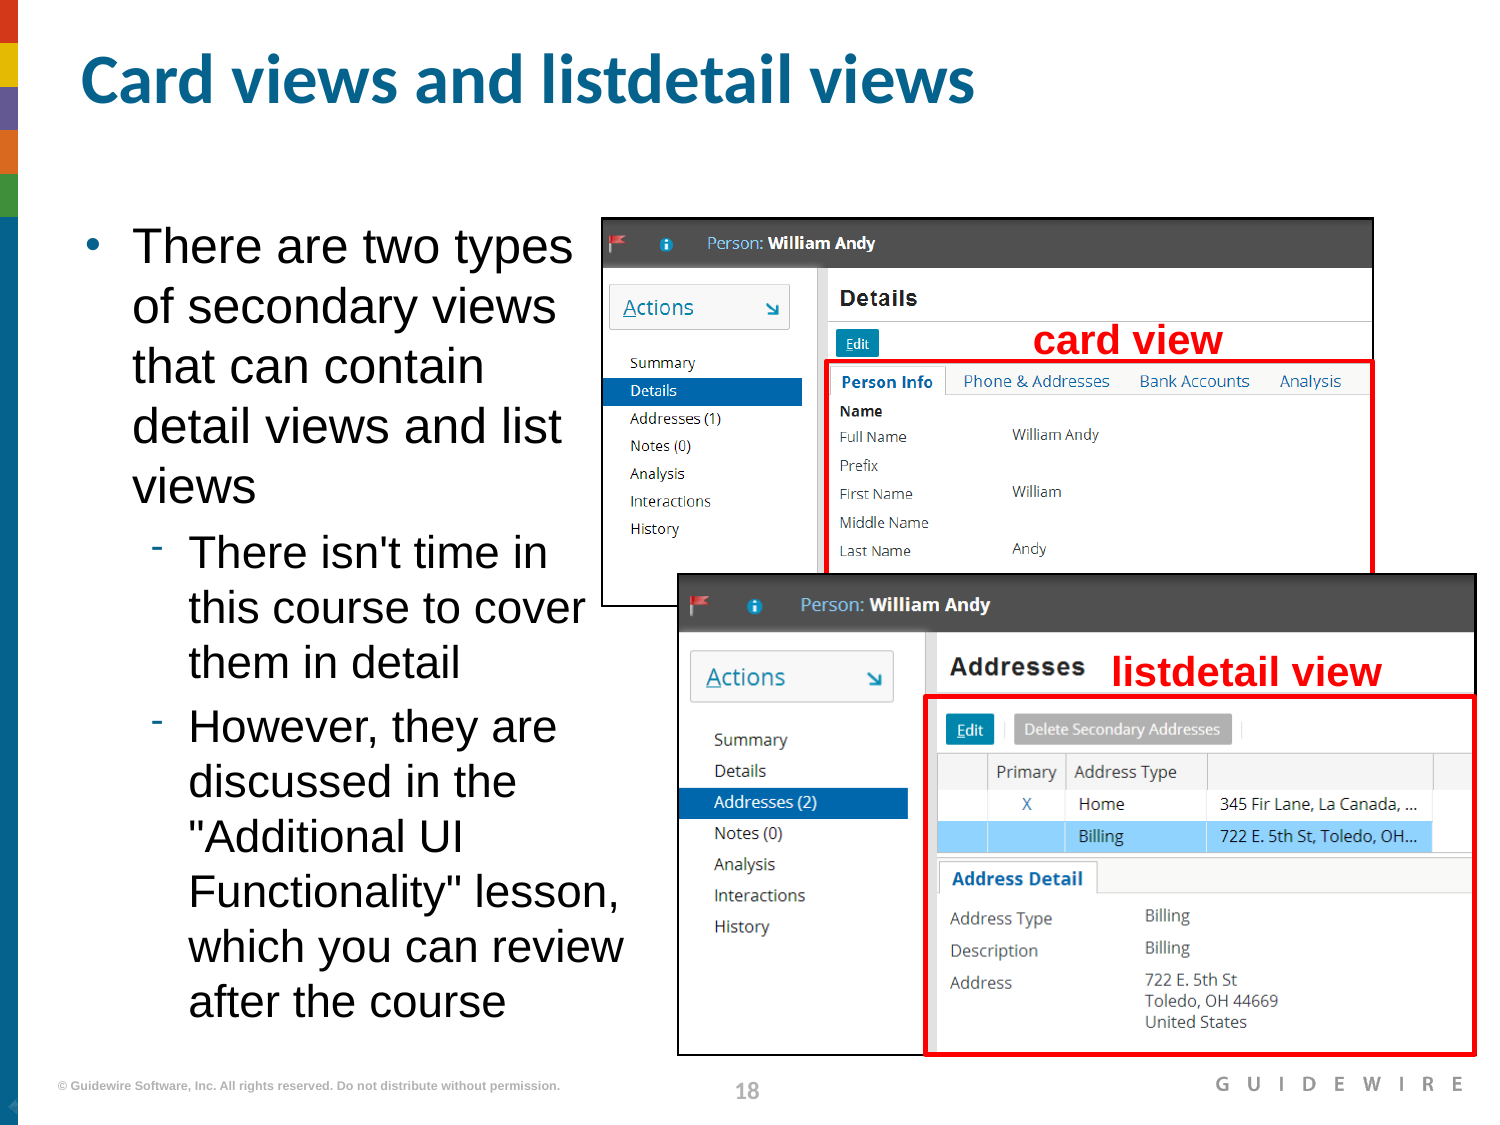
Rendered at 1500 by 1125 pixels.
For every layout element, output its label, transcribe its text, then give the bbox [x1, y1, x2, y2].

picture [0, 0, 18, 216]
picture [10, 1101, 18, 1111]
title Card views and listdetail views [81, 19, 1446, 142]
picture [602, 219, 1475, 1055]
picture [1215, 1073, 1480, 1096]
list There are two types of secondary views that can contain detail views and list views There isn't time in this course to cover them in detail However, they are discussed in the "Additional UI Functionality" lesson, which you can review after the course [85, 213, 644, 1050]
